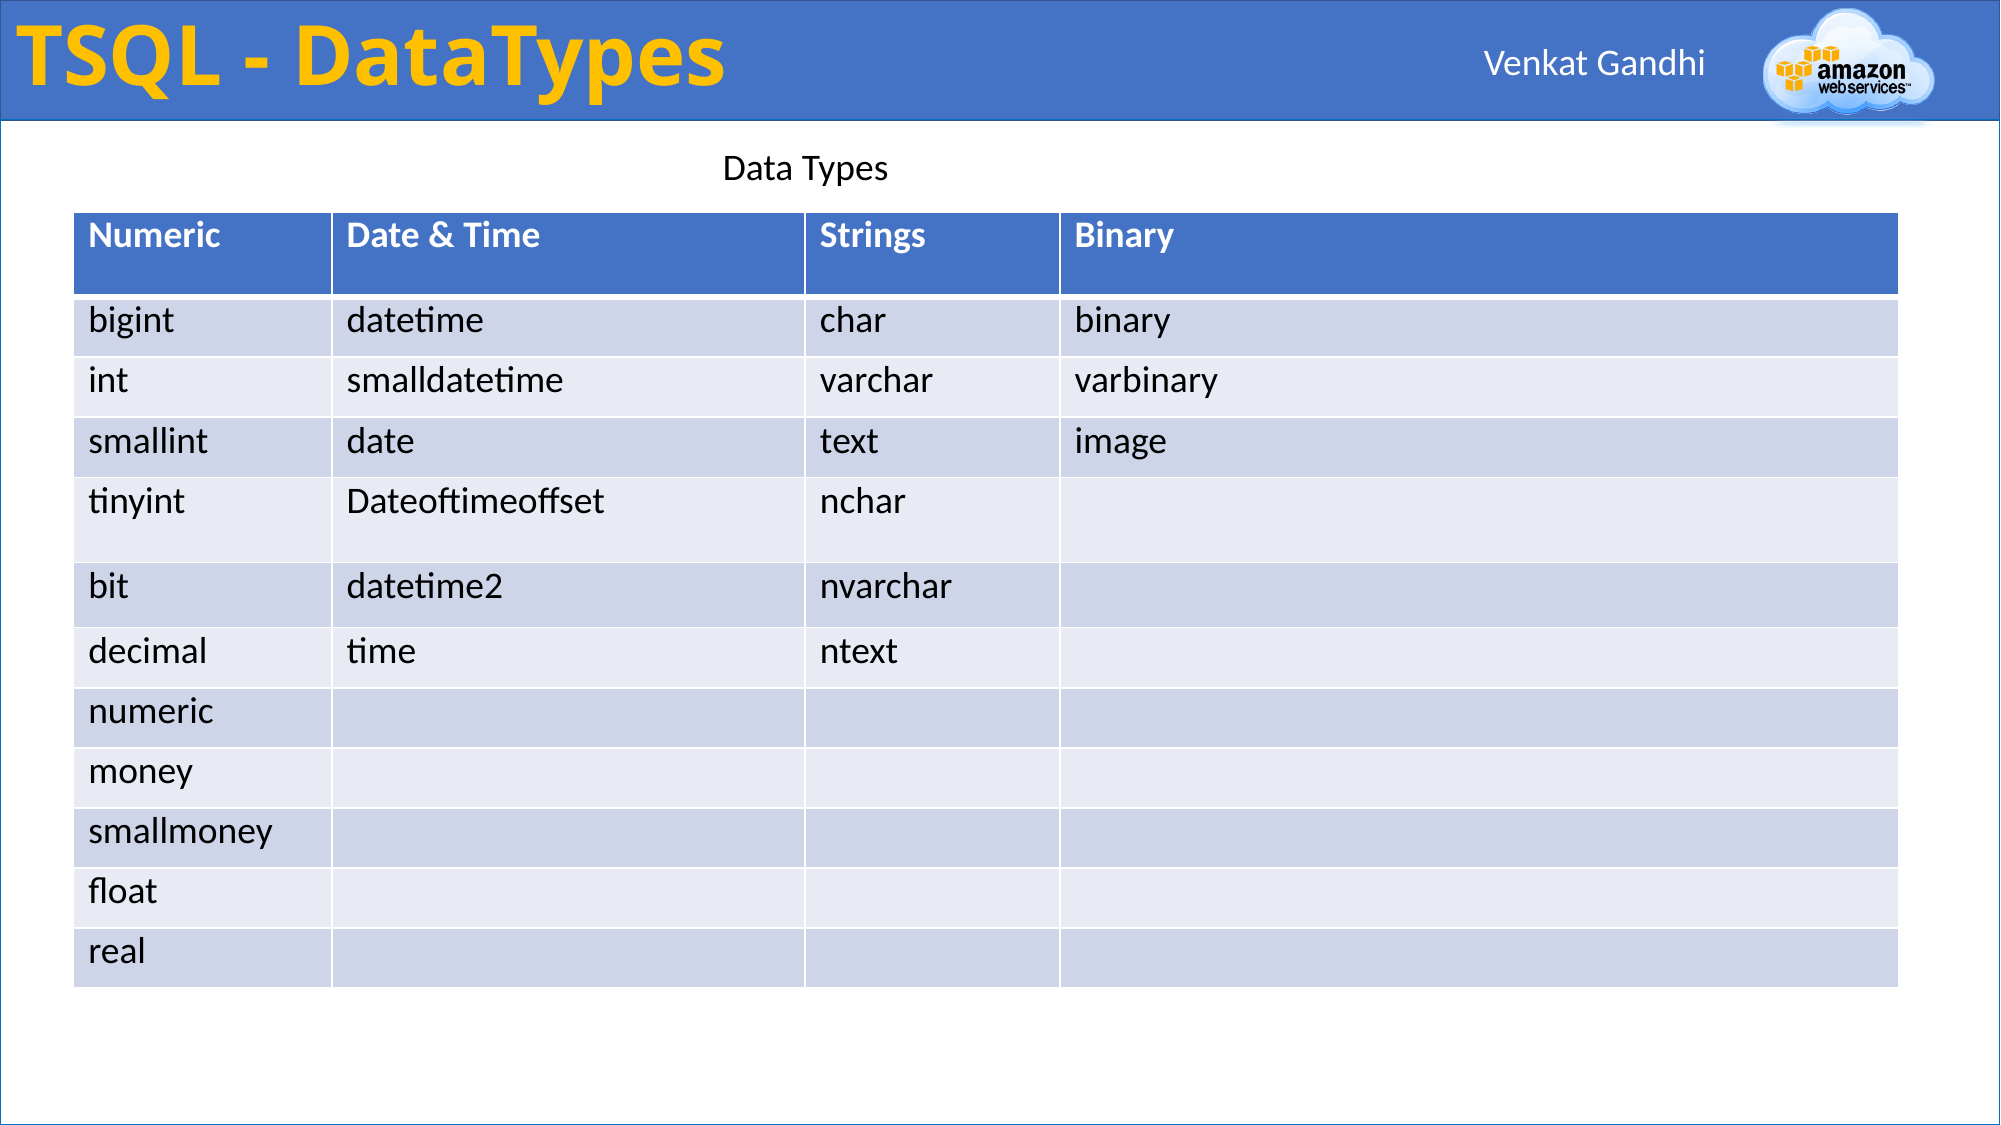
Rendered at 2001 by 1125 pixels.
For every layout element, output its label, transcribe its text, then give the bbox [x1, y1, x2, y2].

text_box Data Types [708, 135, 908, 196]
table_cell [333, 689, 804, 747]
table_header Numeric [74, 213, 331, 294]
table_cell datetime [333, 300, 804, 356]
table_cell nchar [806, 478, 1059, 562]
table_cell [1061, 628, 1898, 687]
table_cell [1061, 689, 1898, 747]
table_cell time [333, 628, 804, 687]
table_cell binary [1061, 300, 1898, 356]
table_cell [1061, 478, 1898, 562]
table_cell datetime2 [333, 563, 804, 627]
table_cell smalldatetime [333, 358, 804, 416]
table_cell [806, 869, 1059, 927]
table_cell [806, 809, 1059, 867]
picture [1760, 7, 1938, 128]
table_cell numeric [74, 689, 331, 747]
text_box [0, 119, 2000, 1125]
table_cell tinyint [74, 478, 331, 562]
table_cell [1061, 869, 1898, 927]
table_cell [1061, 929, 1898, 987]
table_cell float [74, 869, 331, 927]
table_cell [806, 749, 1059, 807]
table_cell [1061, 809, 1898, 867]
table_cell Dateoftimeoffset [333, 478, 804, 562]
table_cell [333, 929, 804, 987]
table_cell money [74, 749, 331, 807]
table_cell smallmoney [74, 809, 331, 867]
table_cell decimal [74, 628, 331, 687]
table_cell ntext [806, 628, 1059, 687]
table_cell varbinary [1061, 358, 1898, 416]
table_cell [806, 929, 1059, 987]
table_cell [333, 749, 804, 807]
table_cell [1061, 749, 1898, 807]
table_header Binary [1061, 213, 1898, 294]
table_cell varchar [806, 358, 1059, 416]
table_cell image [1061, 418, 1898, 477]
table_cell bigint [74, 300, 331, 356]
text_box TSQL - DataTypes [0, 0, 2000, 119]
table_cell char [806, 300, 1059, 356]
table_cell [1061, 563, 1898, 627]
table_cell int [74, 358, 331, 416]
table_cell bit [74, 563, 331, 627]
table_header Date & Time [333, 213, 804, 294]
table_cell text [806, 418, 1059, 477]
table_cell [333, 869, 804, 927]
table_cell [806, 689, 1059, 747]
table_cell date [333, 418, 804, 477]
table_cell real [74, 929, 331, 987]
table_cell smallint [74, 418, 331, 477]
table_header Strings [806, 213, 1059, 294]
table_cell nvarchar [806, 563, 1059, 627]
table_cell [333, 809, 804, 867]
